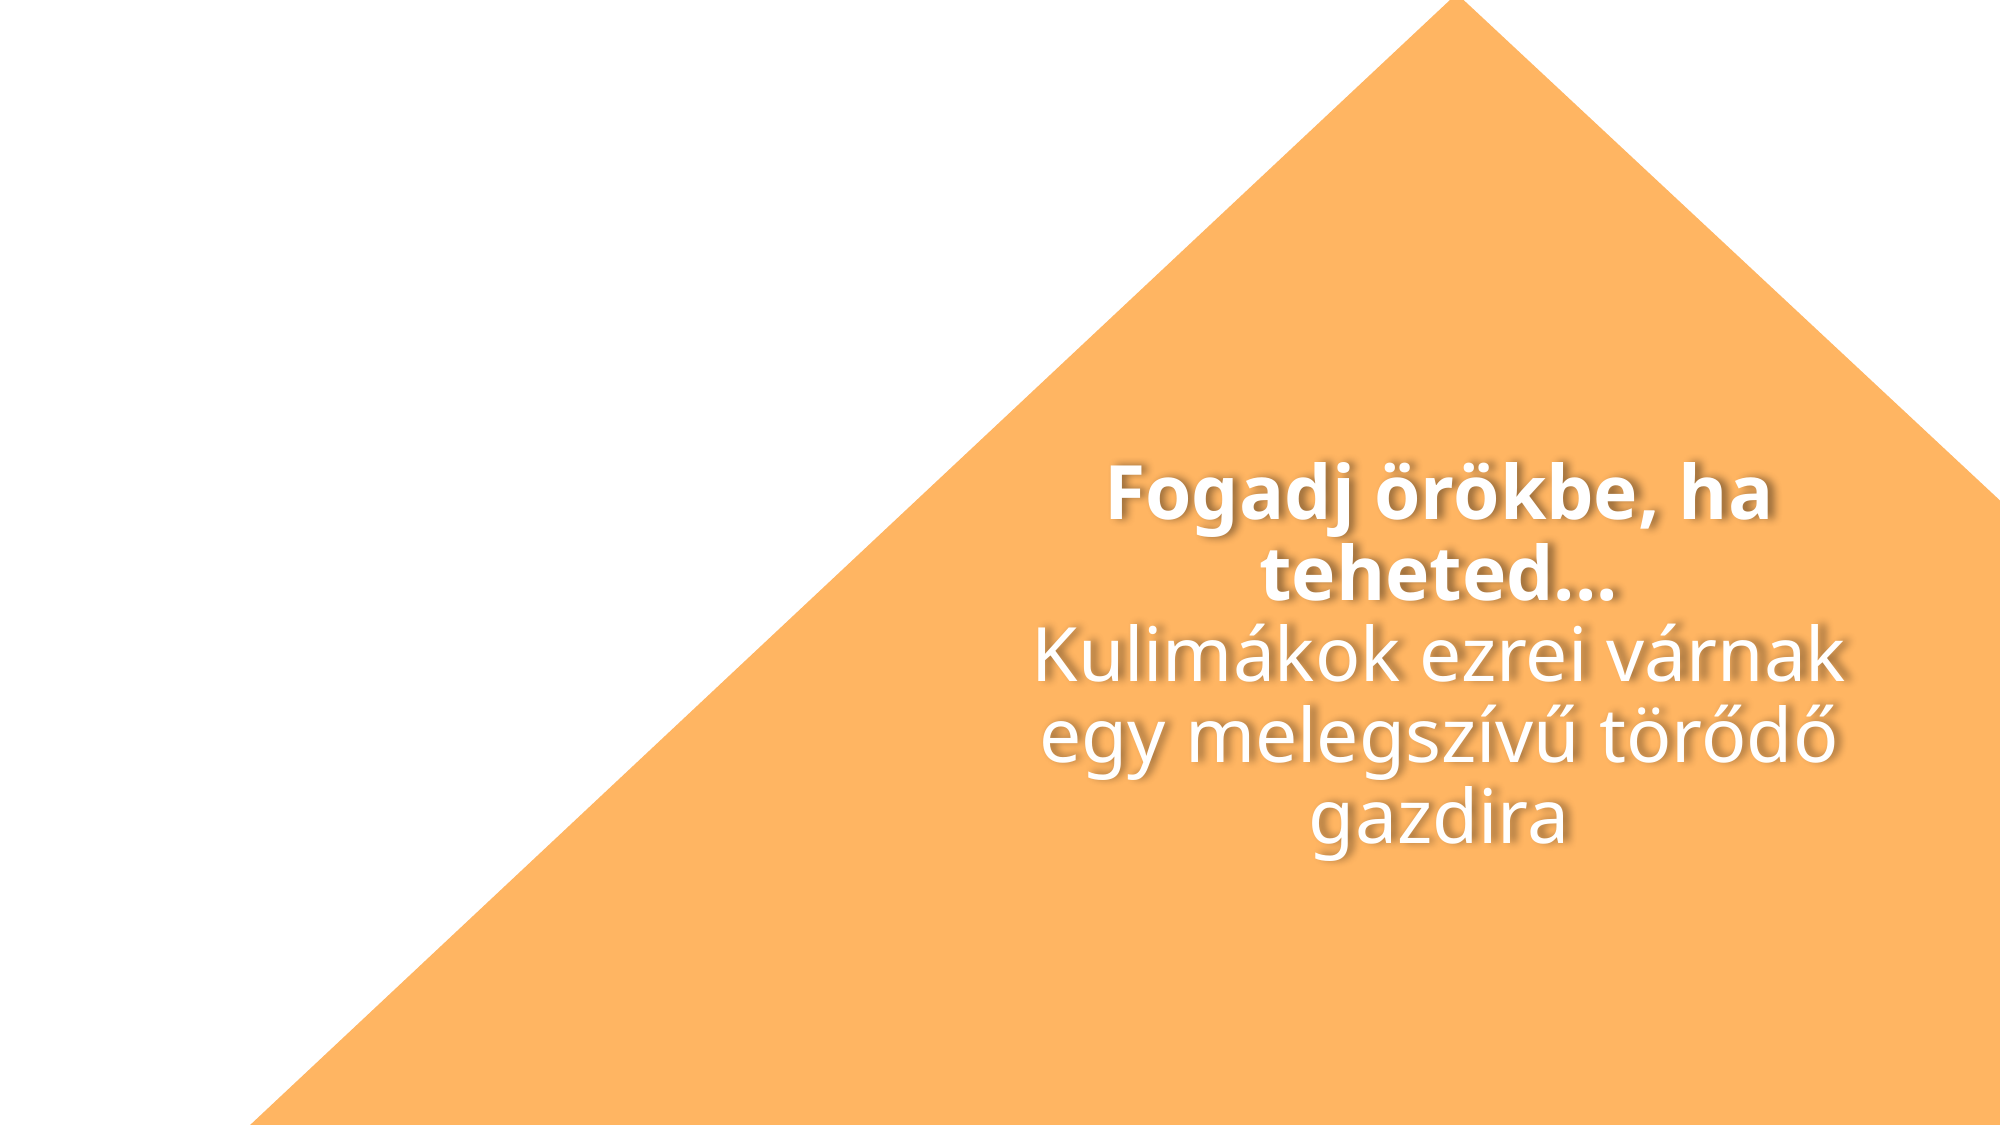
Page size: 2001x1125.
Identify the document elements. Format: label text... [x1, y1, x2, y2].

title Fogadj örökbe, ha teheted... Kulimákok ezrei várnak egy melegszívű törődő gazdira [999, 548, 1879, 767]
text_box Fogadj örökbe, ha teheted... Kulimákok ezrei várnak egy melegszívű törődő gazdira [248, 0, 2000, 1125]
